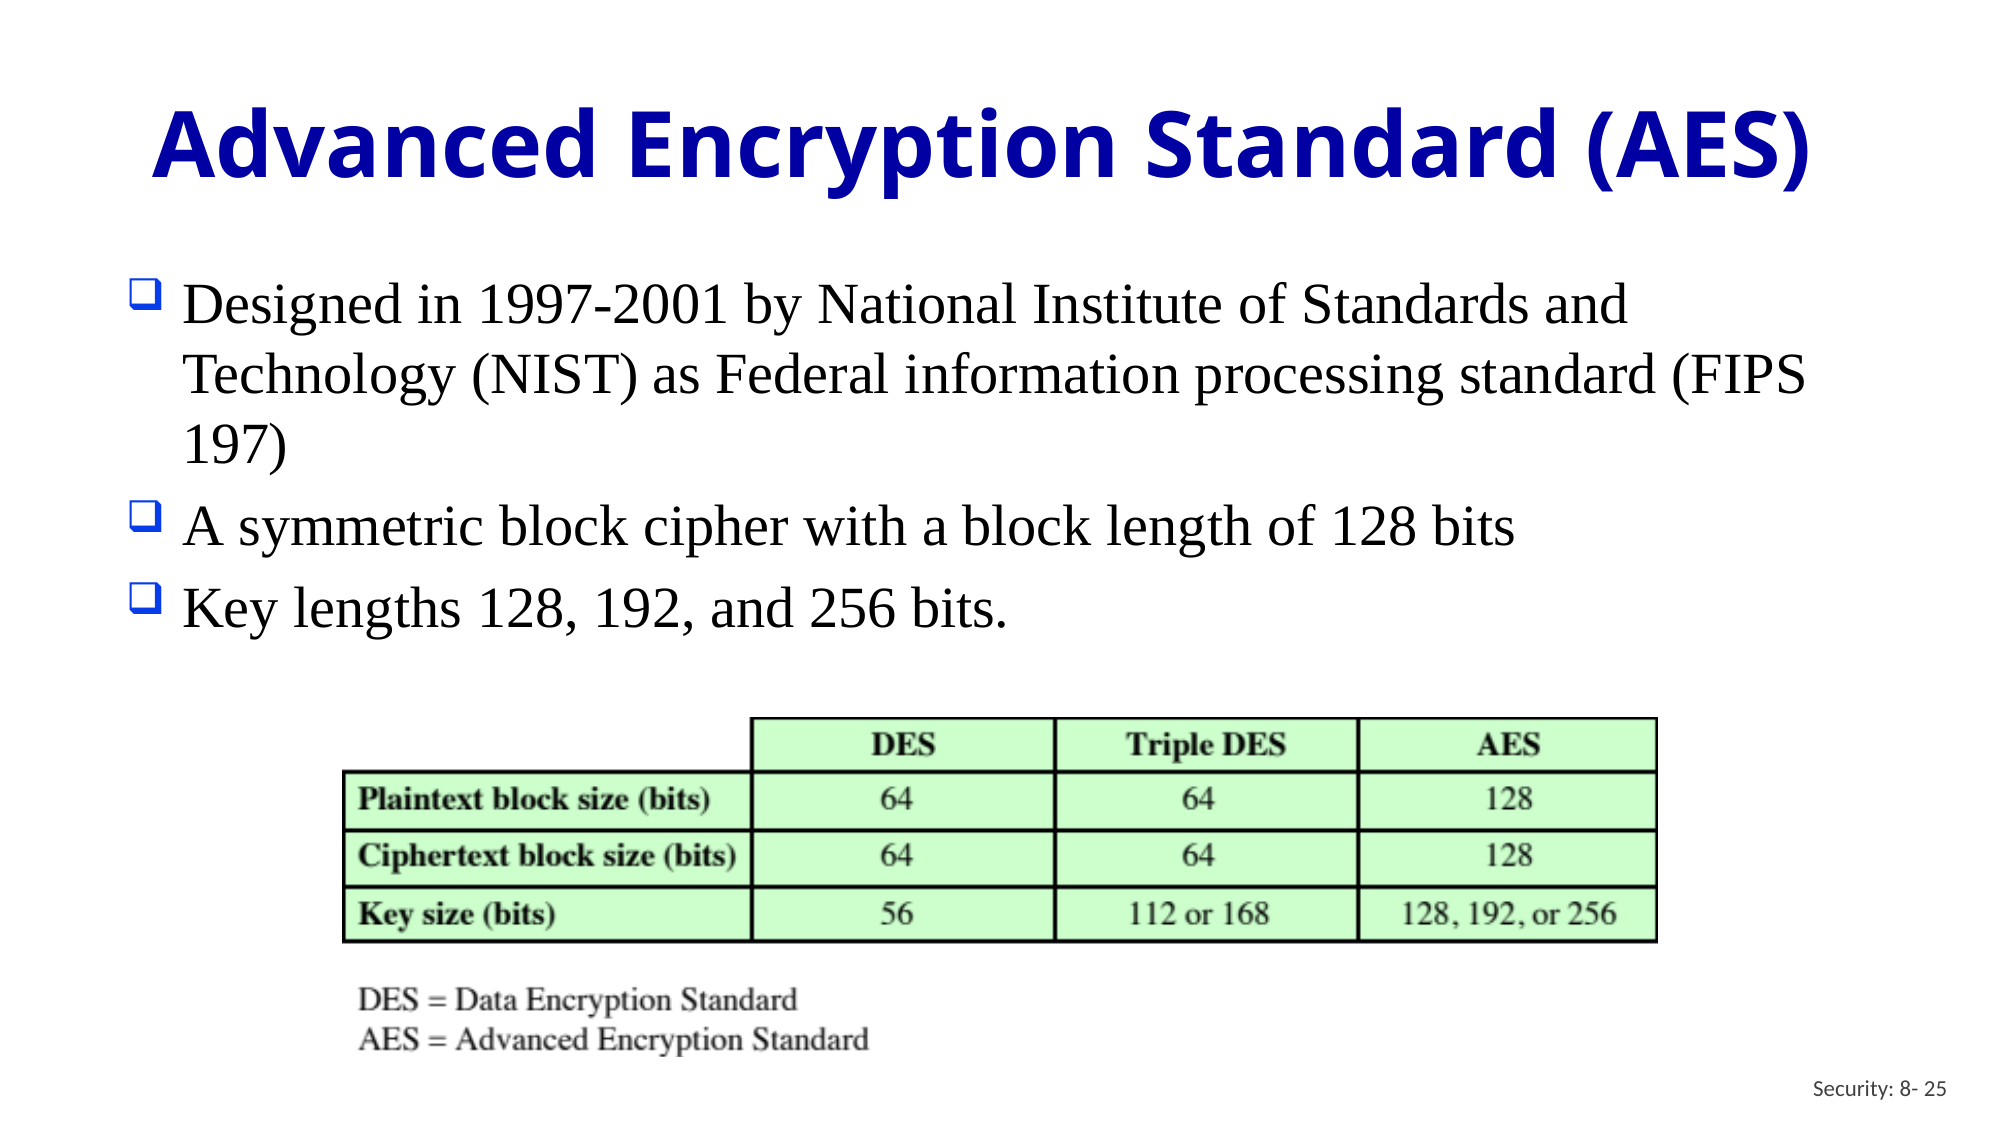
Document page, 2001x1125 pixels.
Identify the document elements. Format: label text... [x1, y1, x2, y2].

slide_number Security: 8- 25 [1512, 1056, 1963, 1117]
list Designed in 1997-2001 by National Institute of Standards and Technology (NIST) as Federal information processing standard (FIPS 197) A symmetric block cipher with a block length of 128 bits Key lengths 128, 192, and 256 bits. [108, 257, 1834, 967]
picture [342, 649, 1658, 1112]
title Advanced Encryption Standard (AES) [137, 74, 1863, 221]
